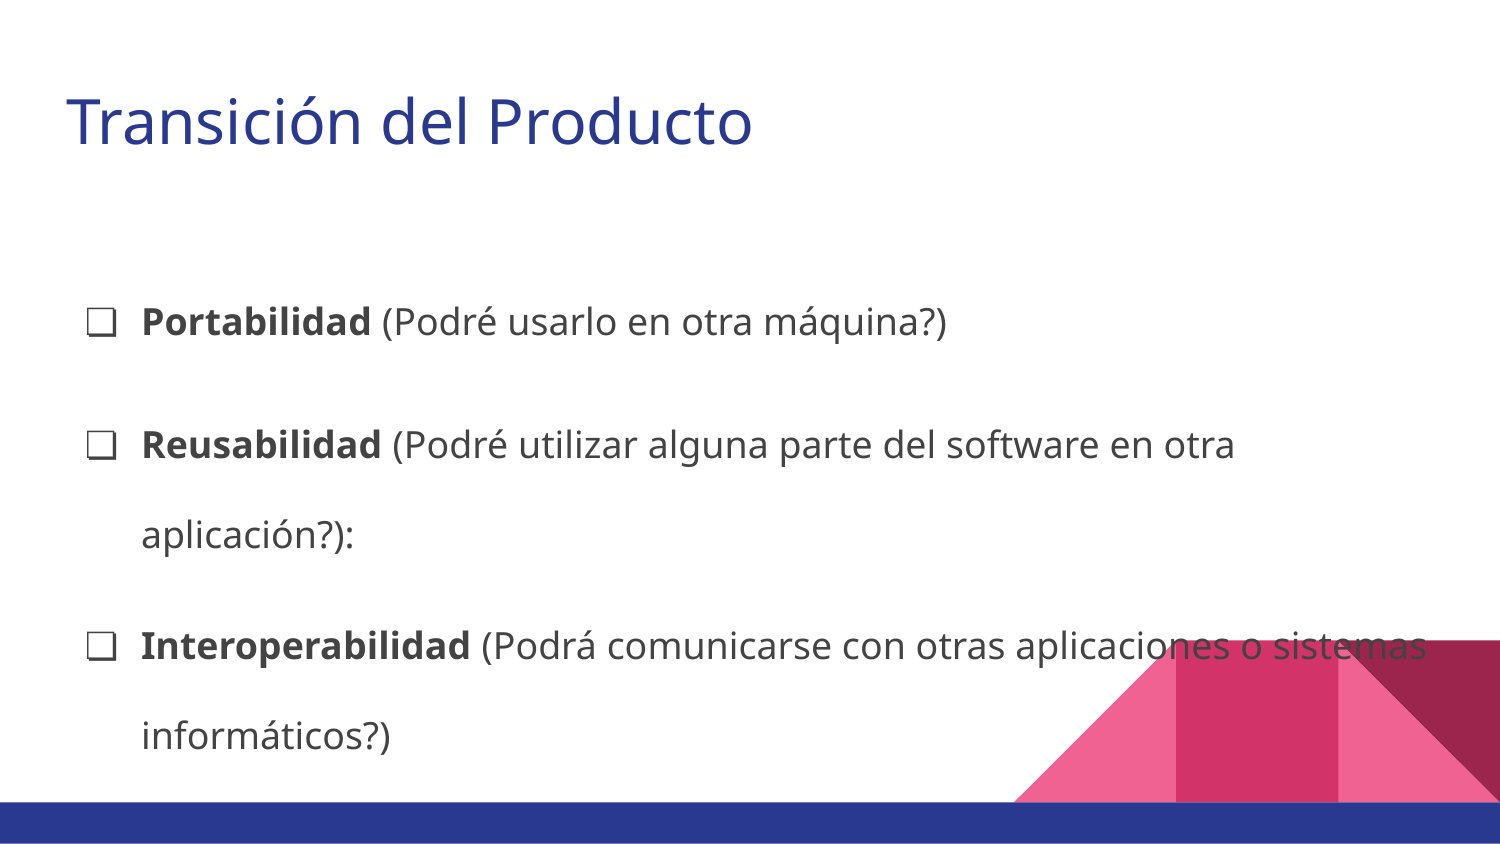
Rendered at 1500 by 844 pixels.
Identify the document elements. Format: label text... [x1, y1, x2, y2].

list Portabilidad (Podré usarlo en otra máquina?) Reusabilidad (Podré utilizar alguna parte del software en otra aplicación?): Interoperabilidad (Podrá comunicarse con otras aplicaciones o sistemas informáticos?) [51, 237, 1449, 786]
title Transición del Producto [51, 67, 1449, 167]
